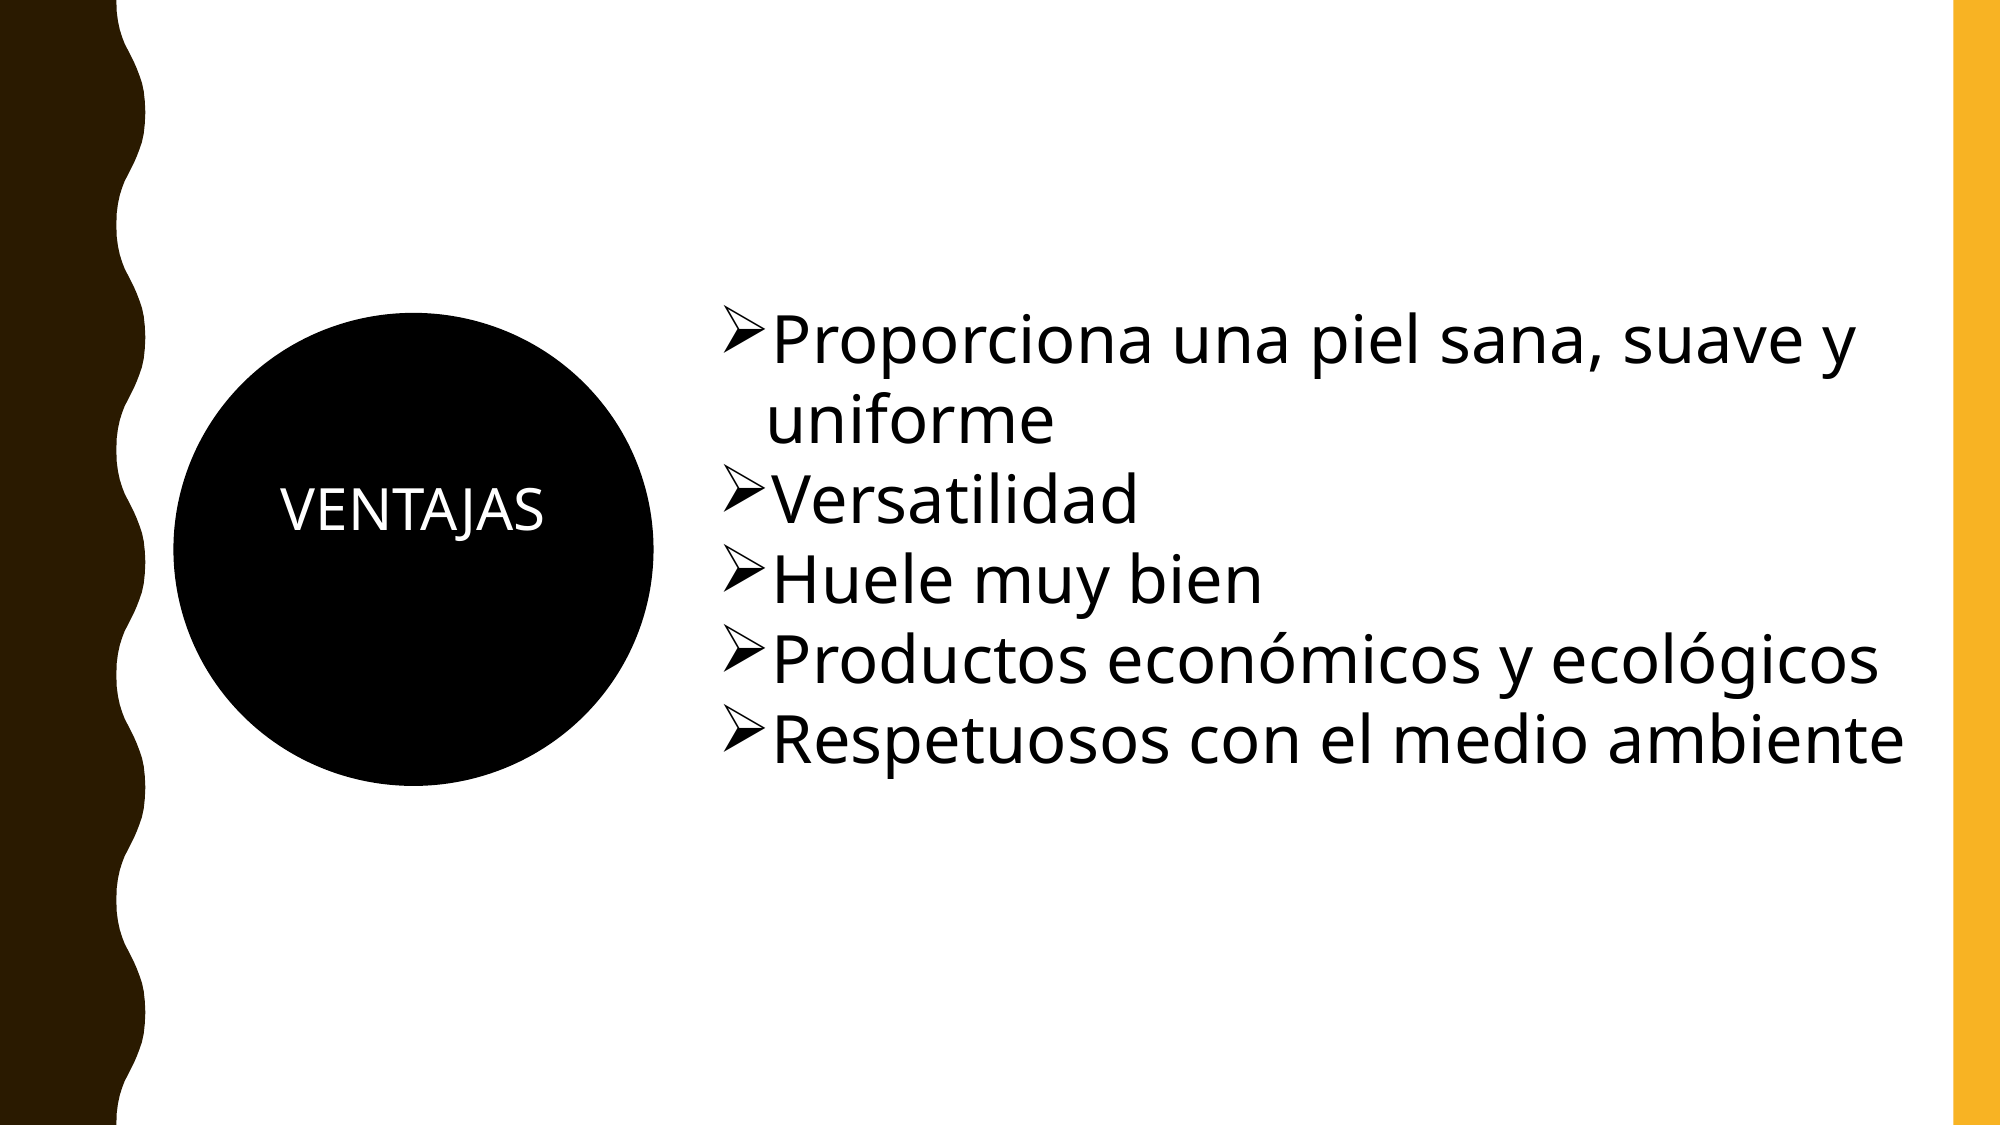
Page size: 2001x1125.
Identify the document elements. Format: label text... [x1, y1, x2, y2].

text_box VENTAJAS [187, 327, 640, 772]
text_box Proporciona una piel sana, suave y uniforme Versatilidad Huele muy bien Productos económicos y ecológicos Respetuosos con el medio ambiente [703, 289, 1928, 830]
